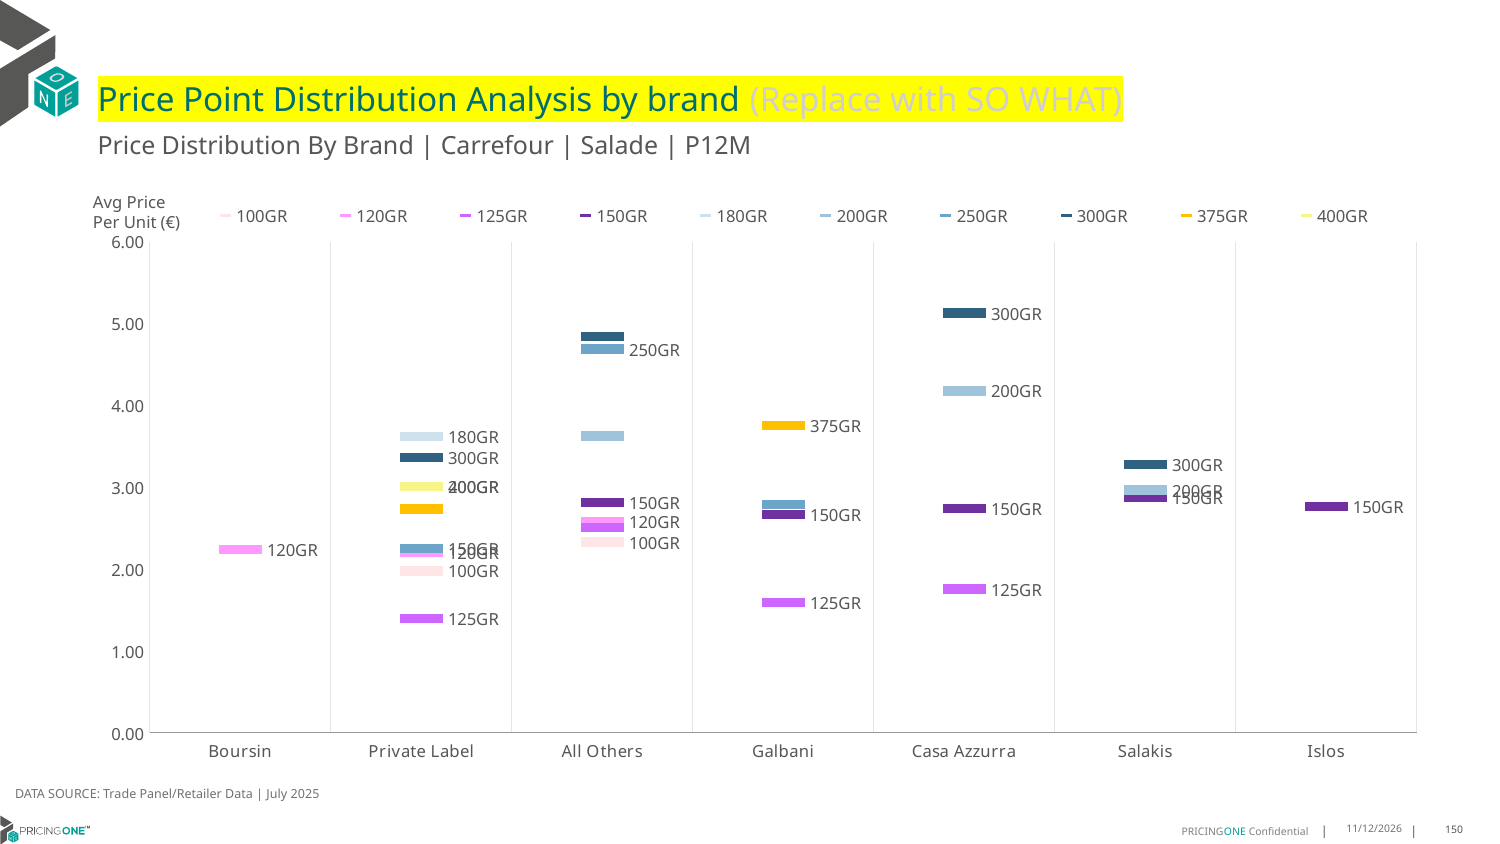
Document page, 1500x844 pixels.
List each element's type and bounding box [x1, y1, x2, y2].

list [82, 127, 1418, 186]
title [82, 0, 1418, 127]
list [0, 776, 750, 814]
chart [88, 185, 1418, 776]
slide_number [1325, 815, 1479, 844]
